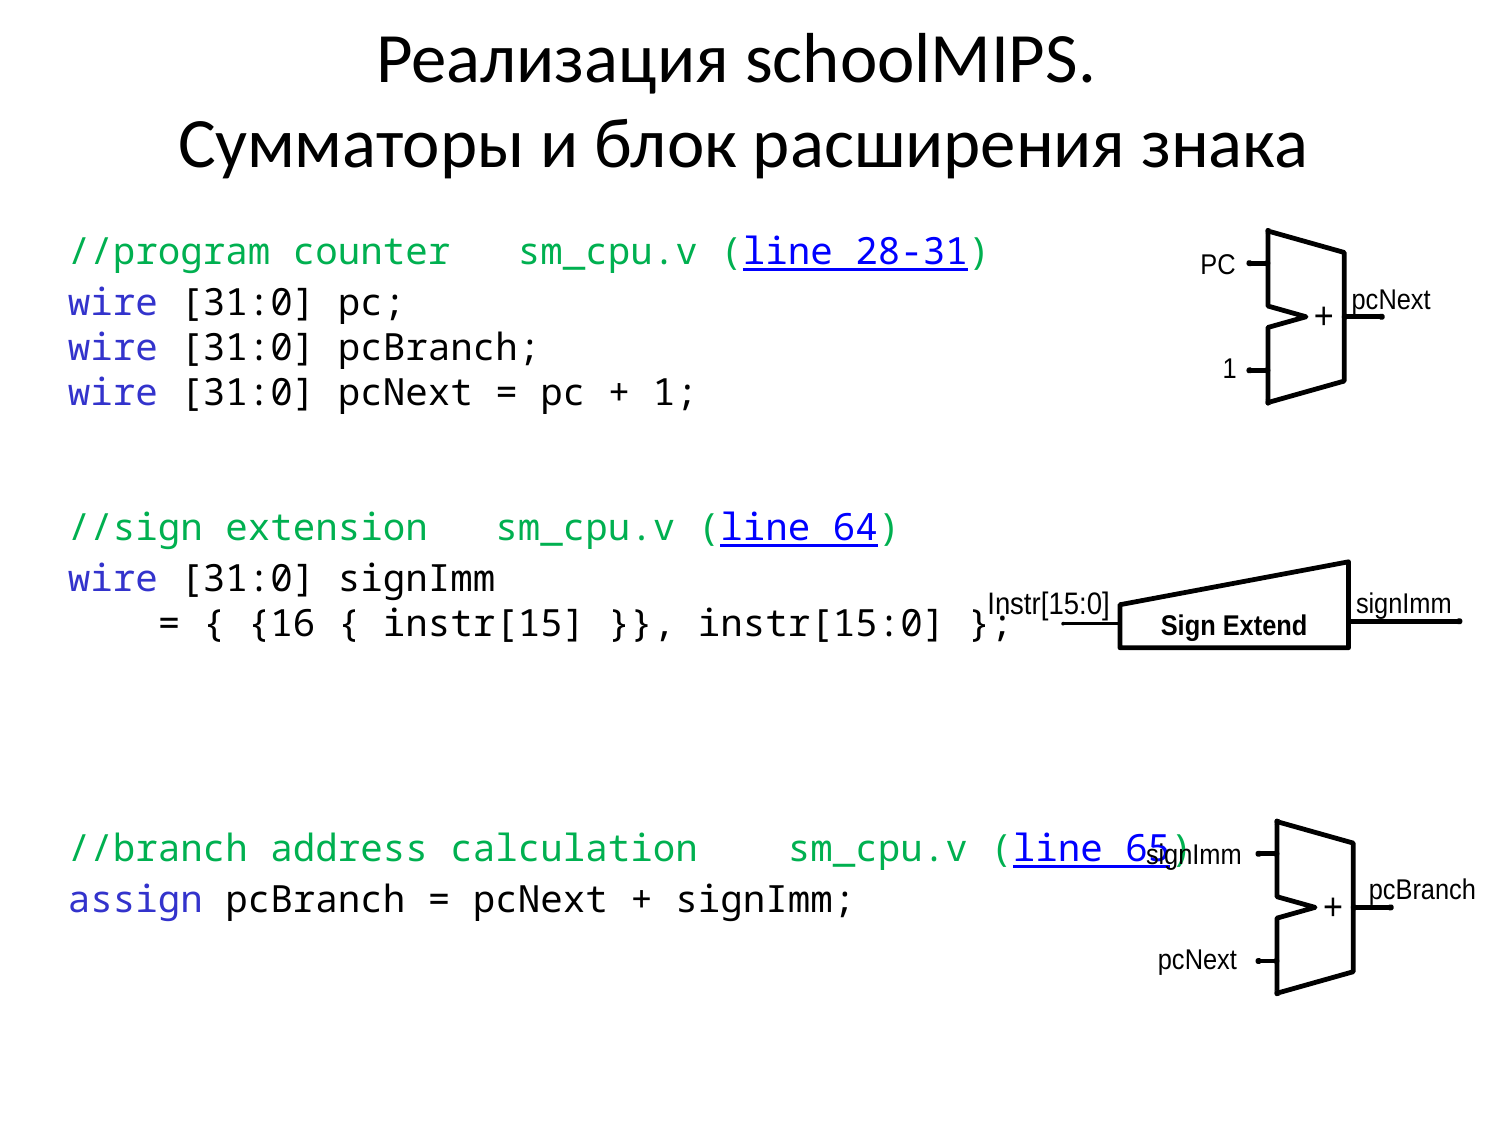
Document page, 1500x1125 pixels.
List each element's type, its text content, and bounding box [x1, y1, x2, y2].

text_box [1174, 219, 1474, 414]
title Реализация schoolMIPS. Сумматоры и блок расширения знака [17, 56, 1471, 138]
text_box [1117, 810, 1500, 1005]
text_box //program counter sm_cpu.v (line 28-31) wire [31:0] pc; wire [31:0] pcBranch; wire [31:0] pcNext = pc + 1; //sign extension sm_cpu.v (line 64) wire [31:0] signImm = { {16 { instr[15] }}, instr[15:0] }; //branch address calculation sm_cpu.v (line 65) assign pcBranch = pcNext + signImm; [53, 219, 1388, 1018]
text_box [962, 550, 1500, 686]
